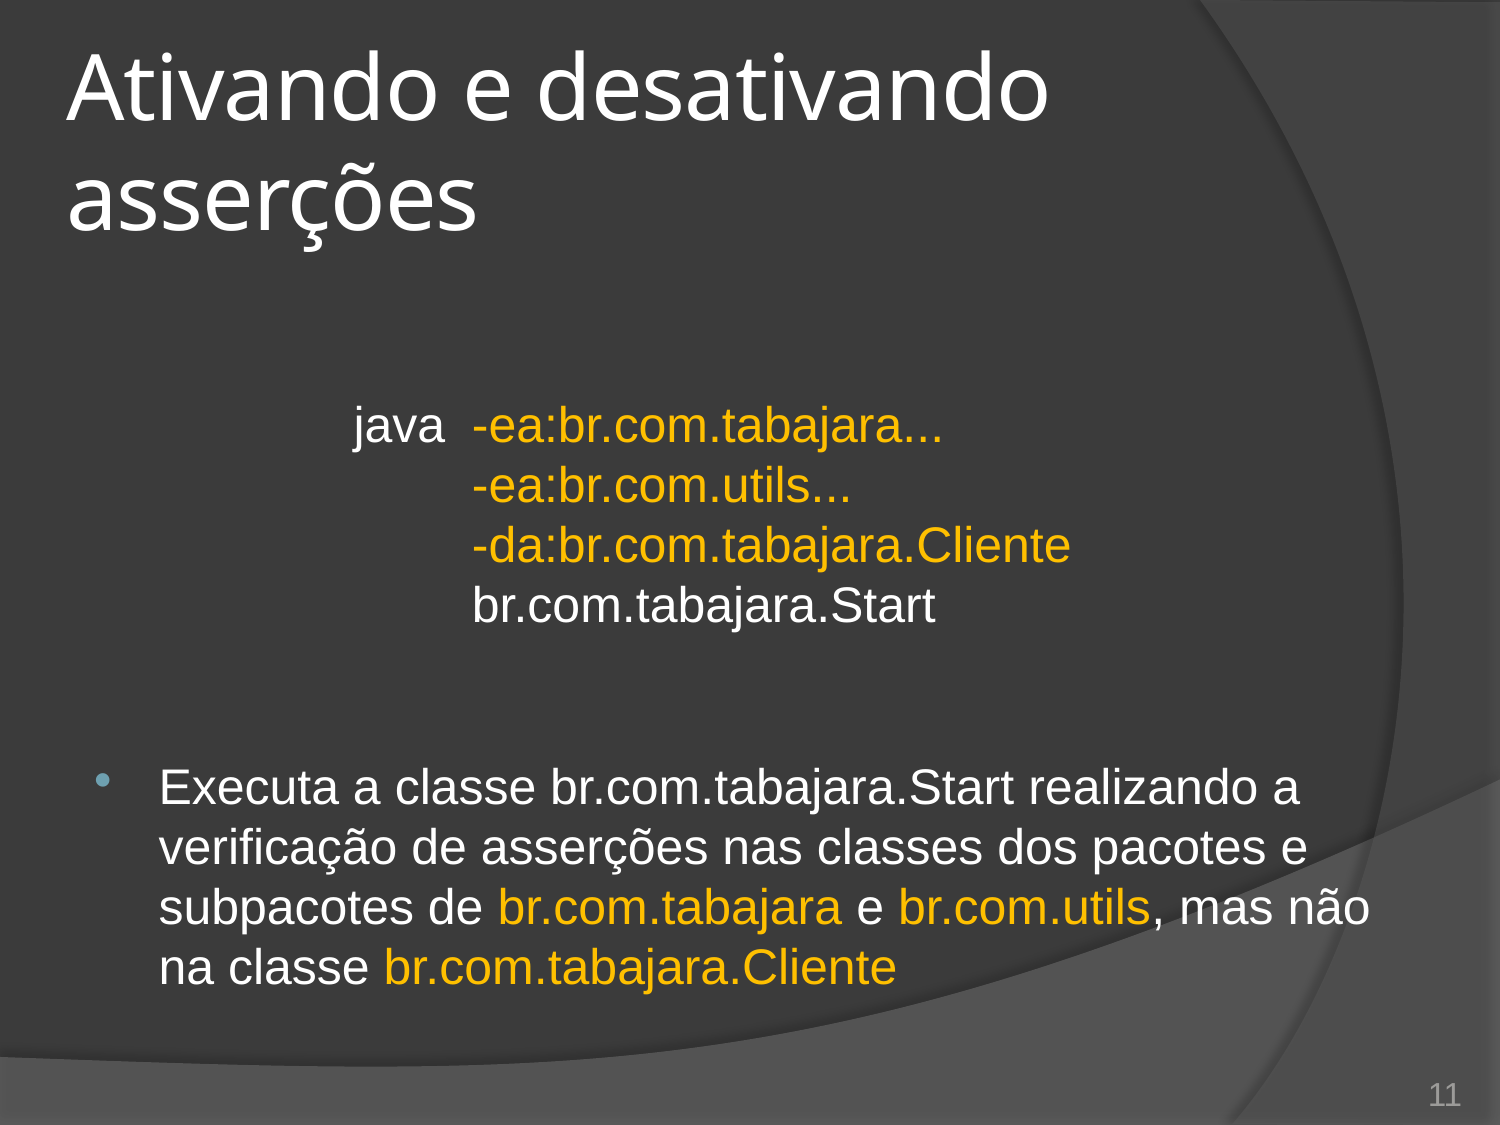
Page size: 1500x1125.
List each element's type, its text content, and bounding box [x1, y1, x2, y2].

title Ativando e desativando asserções [58, 44, 1466, 233]
list java -ea:br.com.tabajara... -ea:br.com.utils... -da:br.com.tabajara.Cliente br.com.tabajara.Start Executa a classe br.com.tabajara.Start realizando a verificação de asserções nas classes dos pacotes e subpacotes de br.com.tabajara e br.com.utils, mas não na classe br.com.tabajara.Cliente [74, 262, 1389, 1006]
slide_number 11 [1337, 1053, 1463, 1114]
